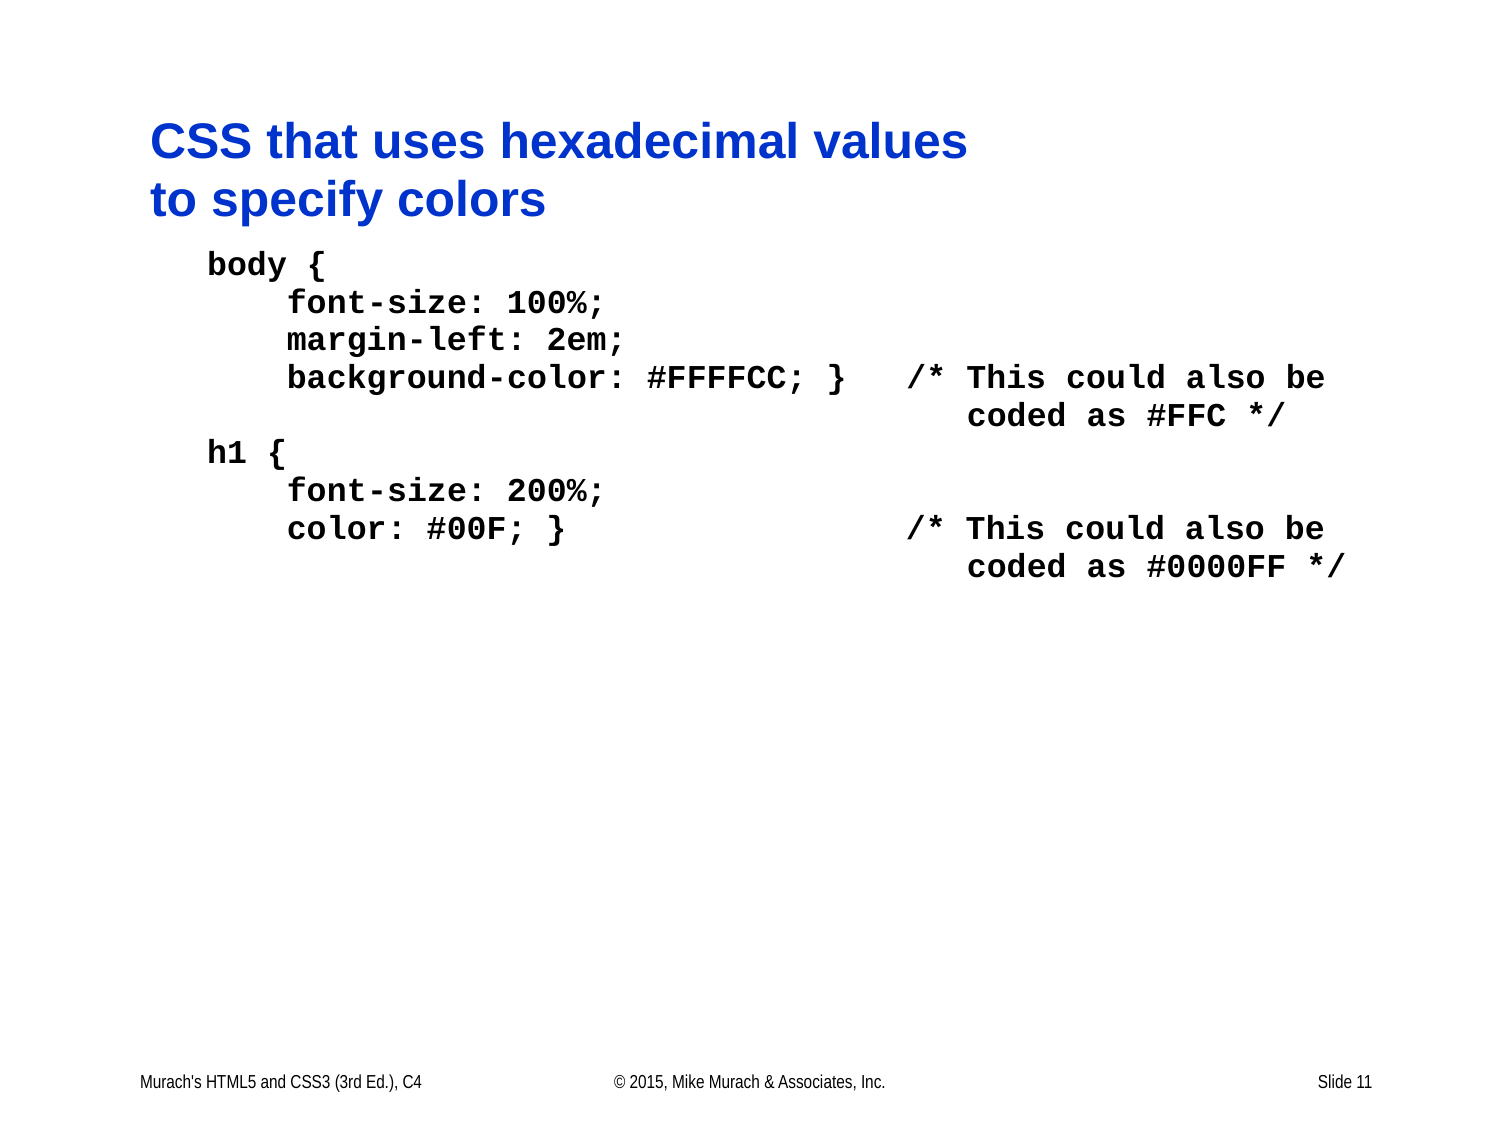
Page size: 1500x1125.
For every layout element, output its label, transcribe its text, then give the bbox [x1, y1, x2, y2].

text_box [149, 247, 1348, 588]
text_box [149, 112, 1348, 241]
footer © 2015, Mike Murach & Associates, Inc. [474, 1025, 1025, 1100]
slide_number Murach's HTML5 and CSS3 (3rd Ed.), C4 [125, 1025, 450, 1100]
slide_number Slide 11 [1074, 1025, 1388, 1100]
